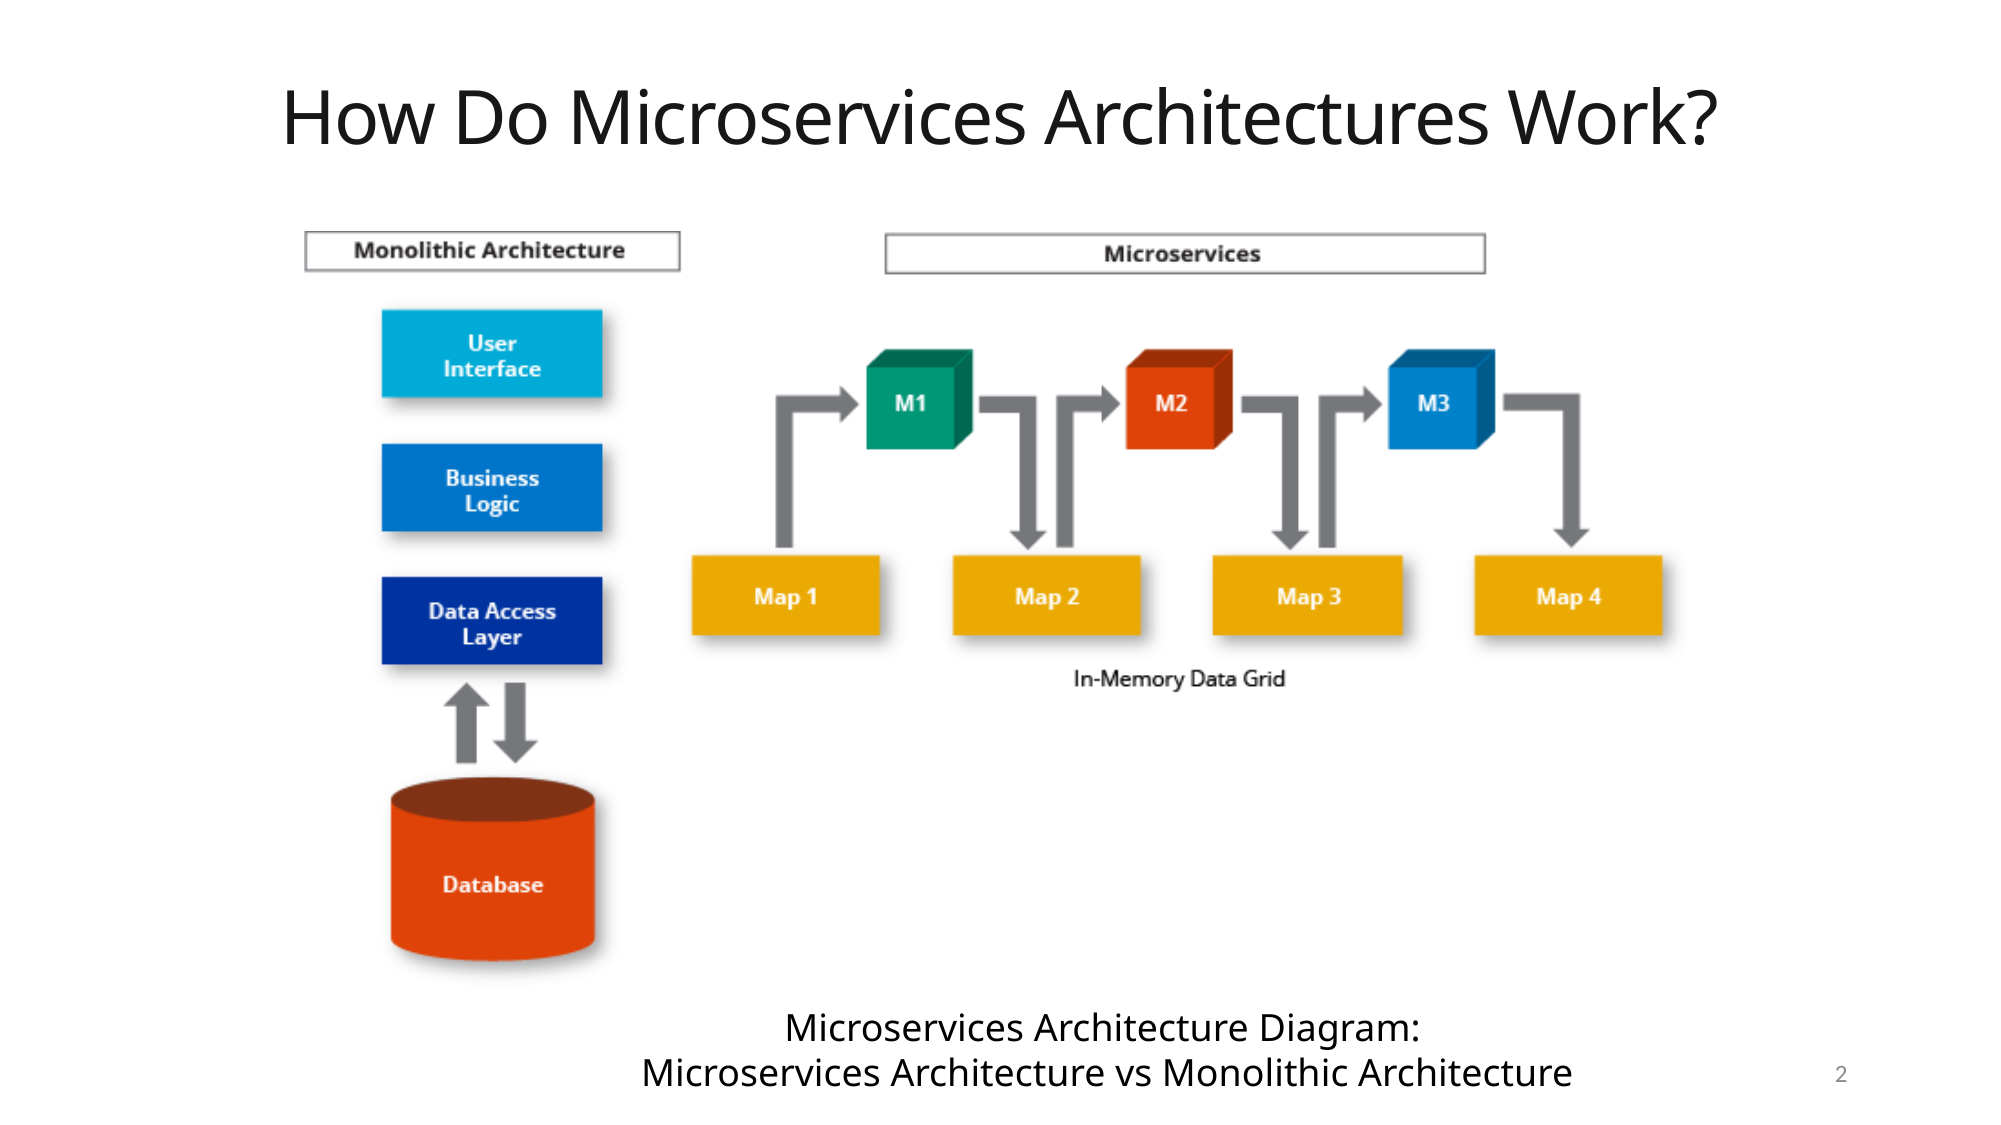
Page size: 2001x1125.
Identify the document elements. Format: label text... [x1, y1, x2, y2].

text_box Microservices Architecture Diagram: Microservices Architecture vs Monolithic Architecture [412, 996, 1803, 1102]
title How Do Microservices Architectures Work? [221, 57, 1779, 169]
picture [304, 231, 1696, 993]
slide_number 2 [1412, 1042, 1863, 1103]
